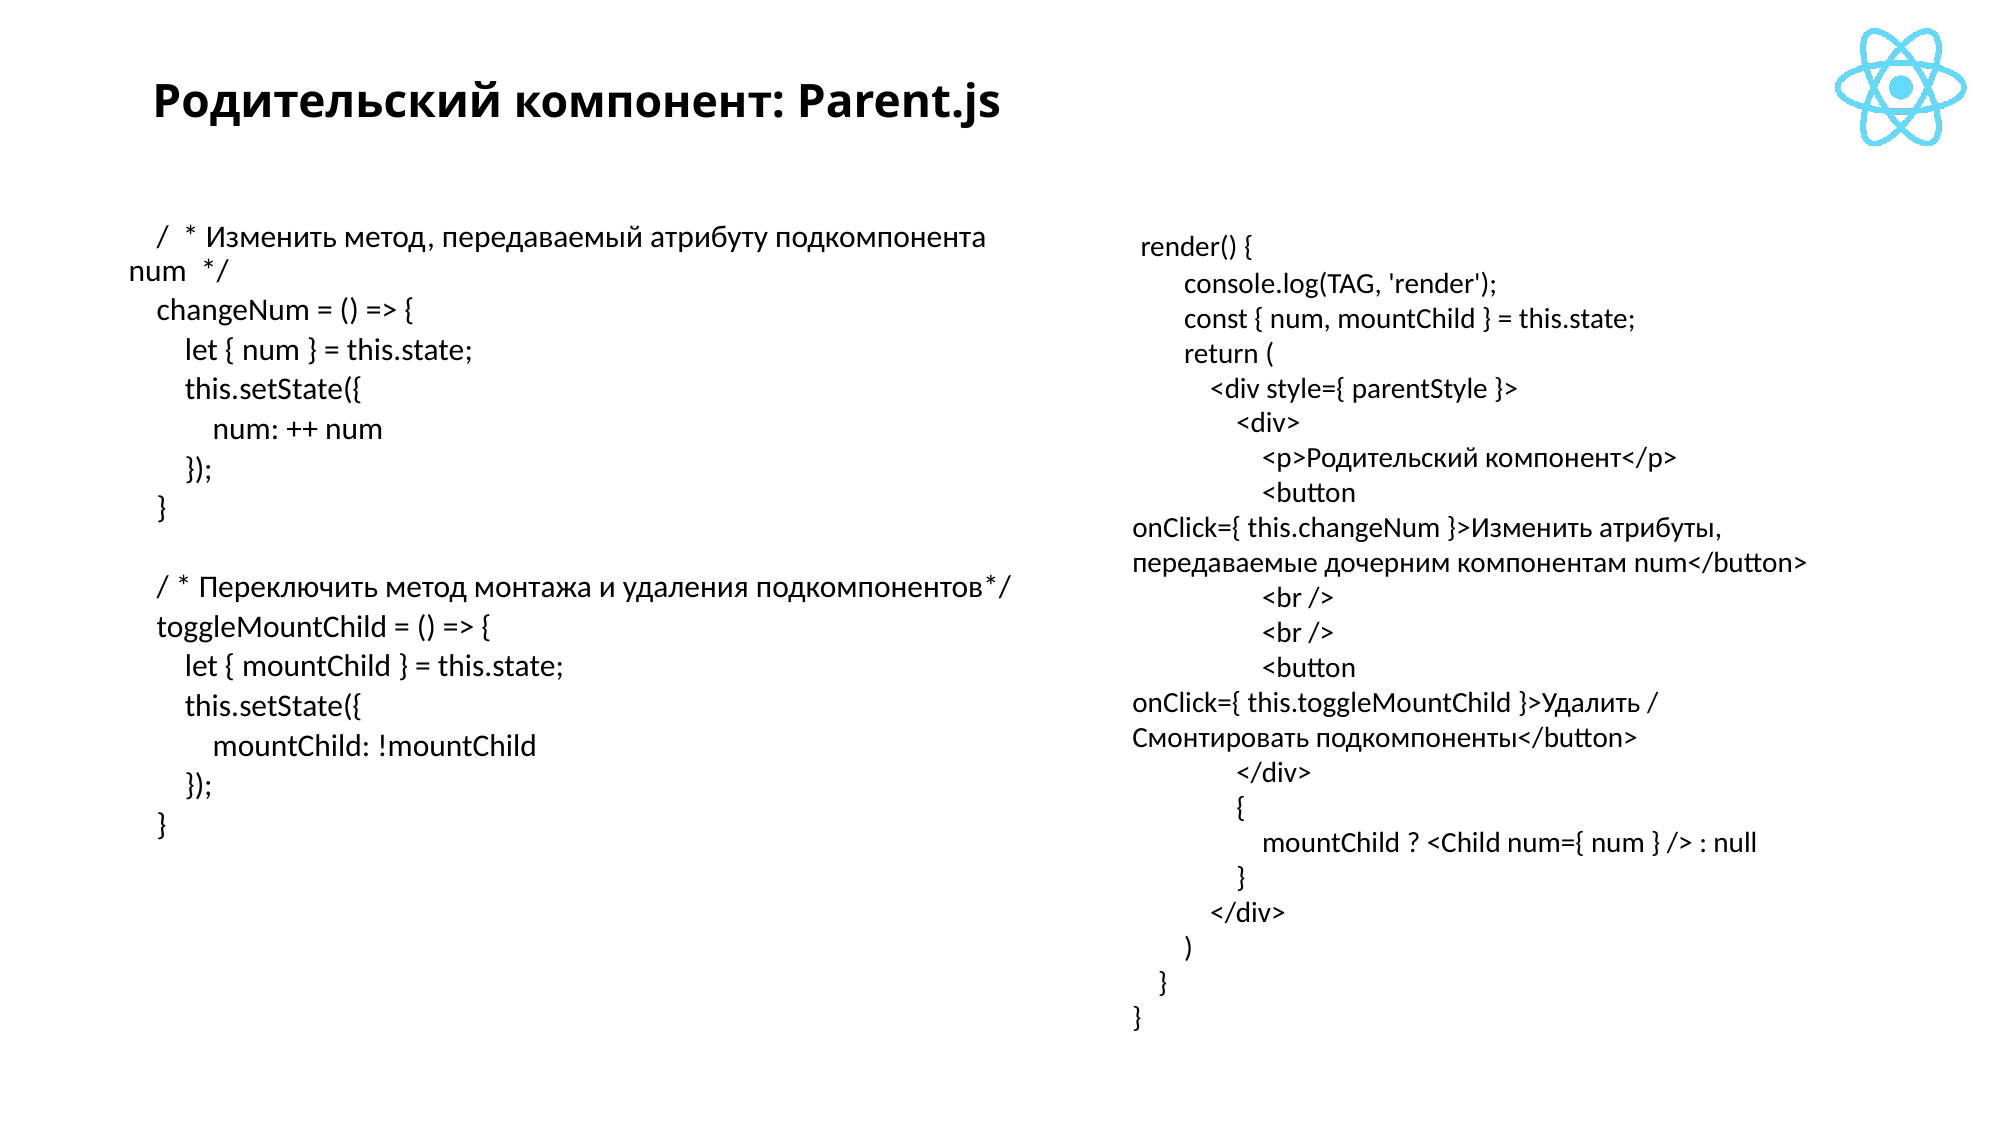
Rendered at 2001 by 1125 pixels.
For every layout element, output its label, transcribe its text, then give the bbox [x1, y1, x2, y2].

picture [1833, 28, 1968, 146]
list / * Изменить метод, передаваемый атрибуту подкомпонента num */ changeNum = () => { let { num } = this.state; this.setState({ num: ++ num }); } / * Переключить метод монтажа и удаления подкомпонентов*/ toggleMountChild = () => { let { mountChild } = this.state; this.setState({ mountChild: !mountChild }); } [113, 188, 1048, 902]
title Родительский компонент: Parent.js [137, 69, 1863, 212]
text_box render() { console.log(TAG, 'render'); const { num, mountChild } = this.state; return ( <div style={ parentStyle }> <div> <p>Родительский компонент</p> <button onClick={ this.changeNum }>Изменить атрибуты, передаваемые дочерним компонентам num</button> <br /> <br /> <button onClick={ this.toggleMountChild }>Удалить / Смонтировать подкомпоненты</button> </div> { mountChild ? <Child num={ num } /> : null } </div> ) } } [1117, 212, 1832, 1041]
